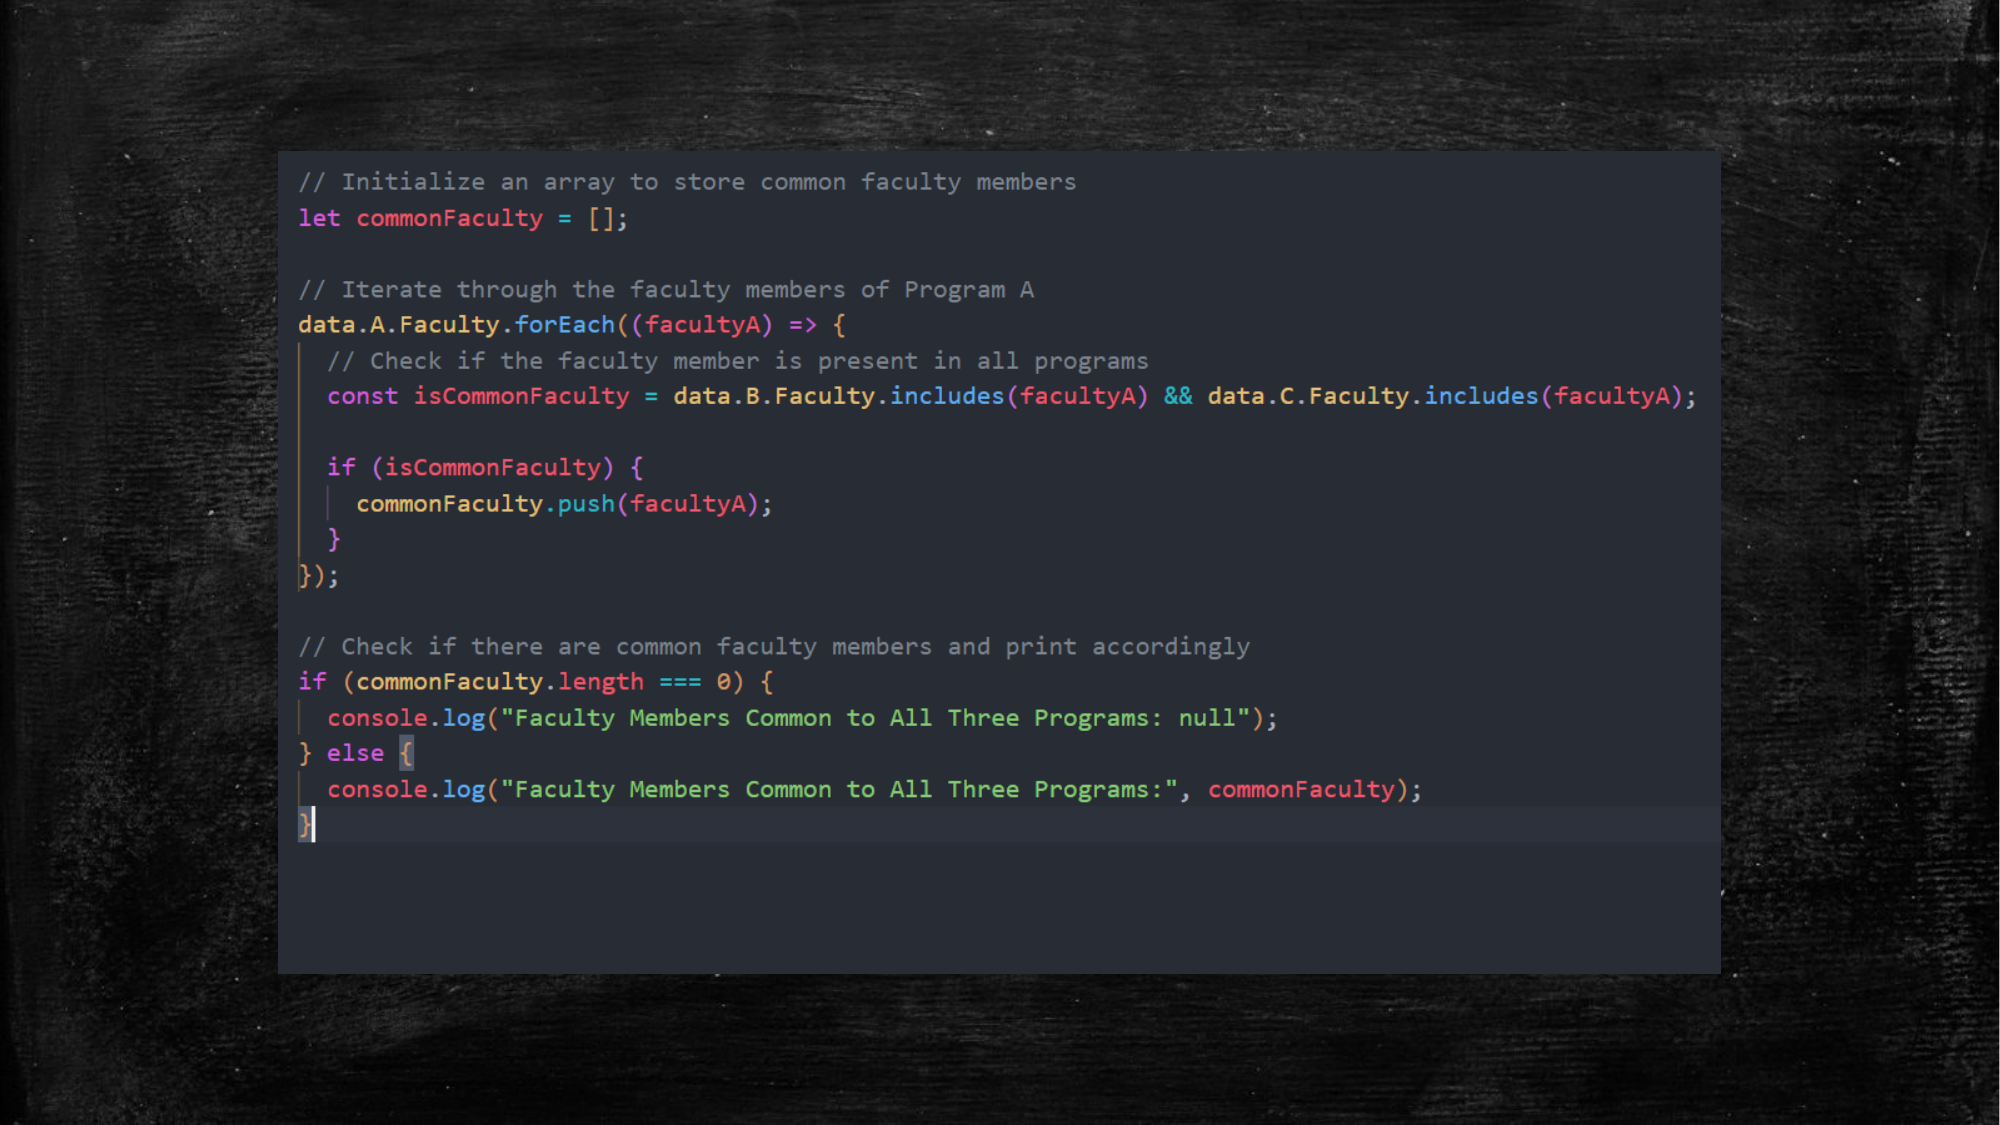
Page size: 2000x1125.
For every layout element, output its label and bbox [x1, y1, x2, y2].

picture [278, 151, 1721, 974]
